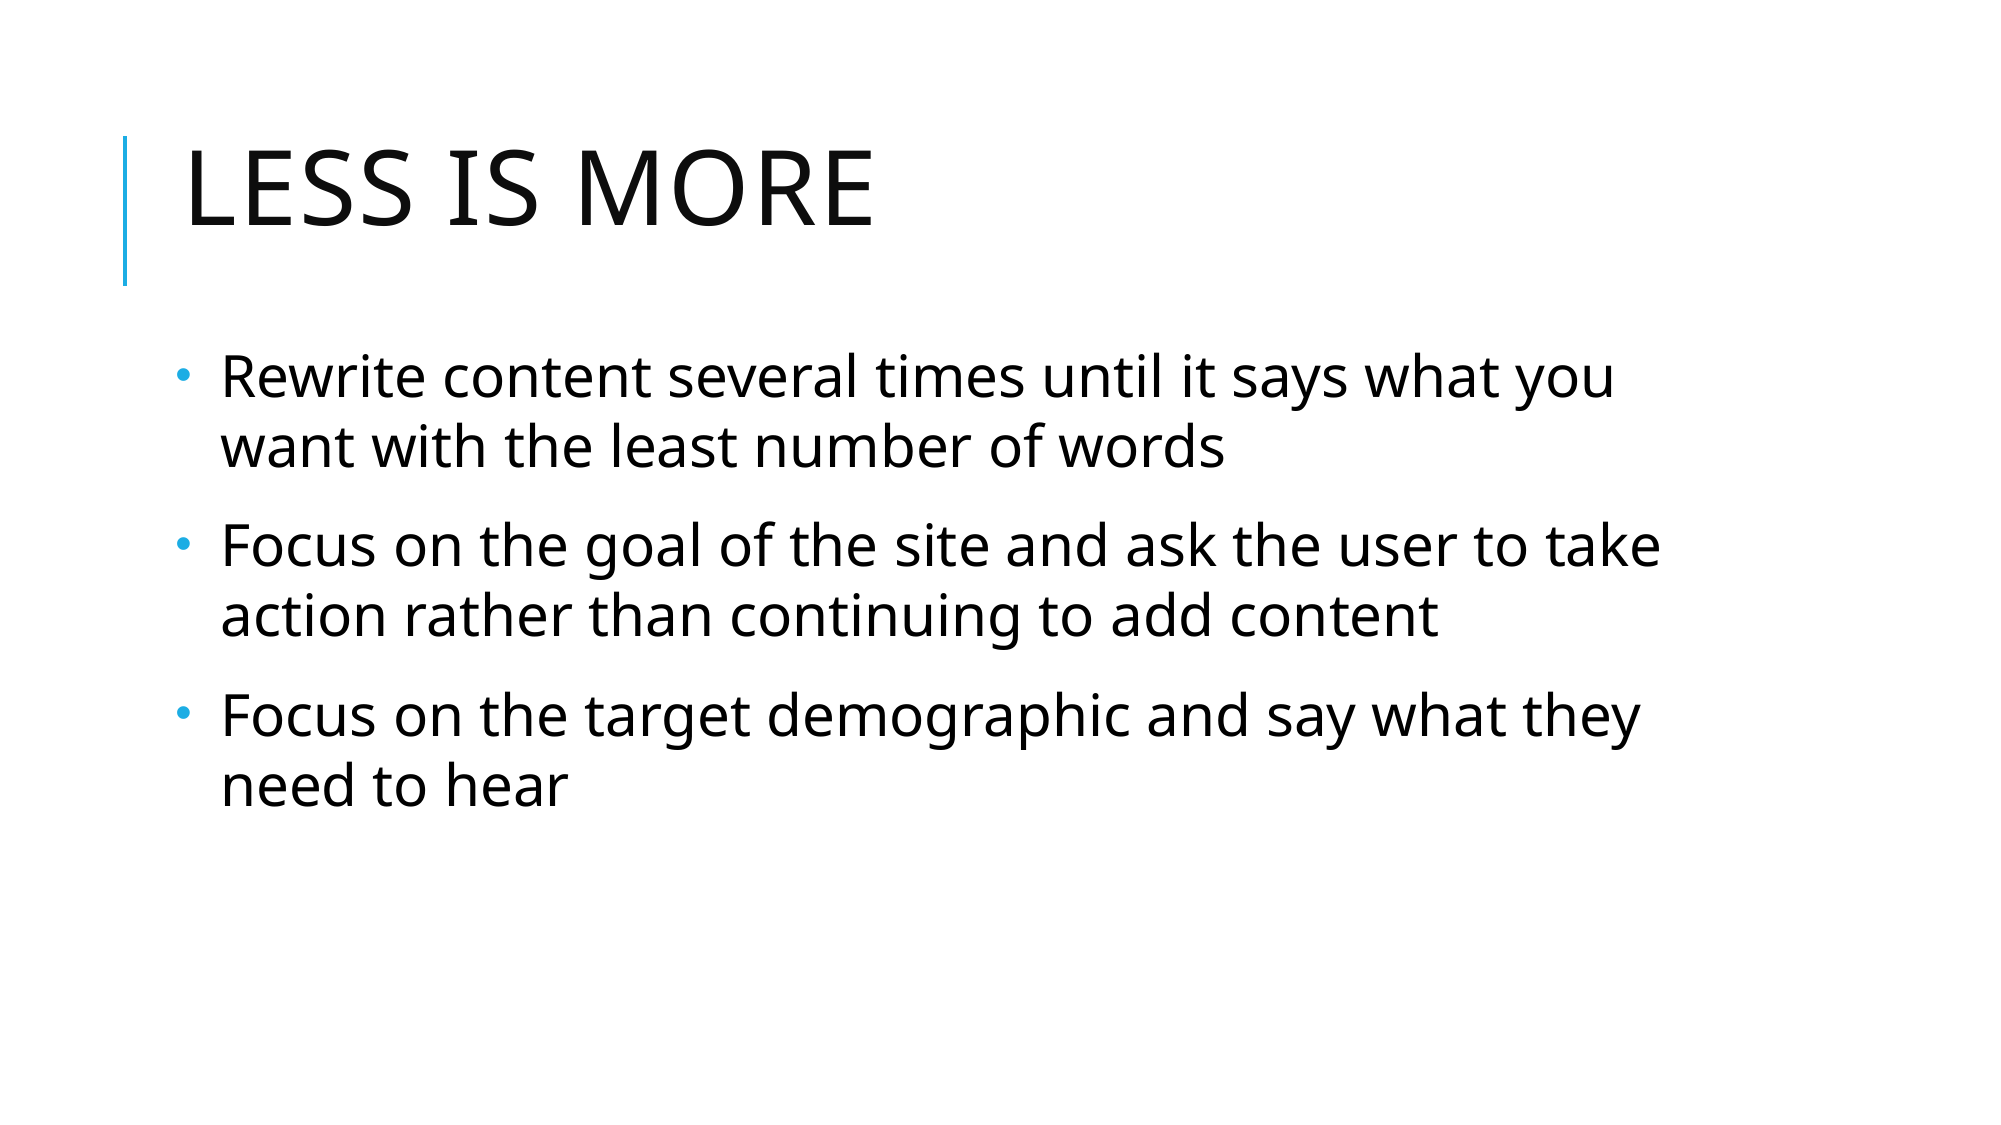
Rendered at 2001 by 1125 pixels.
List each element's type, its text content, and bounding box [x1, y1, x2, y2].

title Less is more [168, 96, 1763, 296]
list Rewrite content several times until it says what you want with the least number of words Focus on the goal of the site and ask the user to take action rather than continuing to add content Focus on the target demographic and say what they need to hear [168, 331, 1763, 1035]
